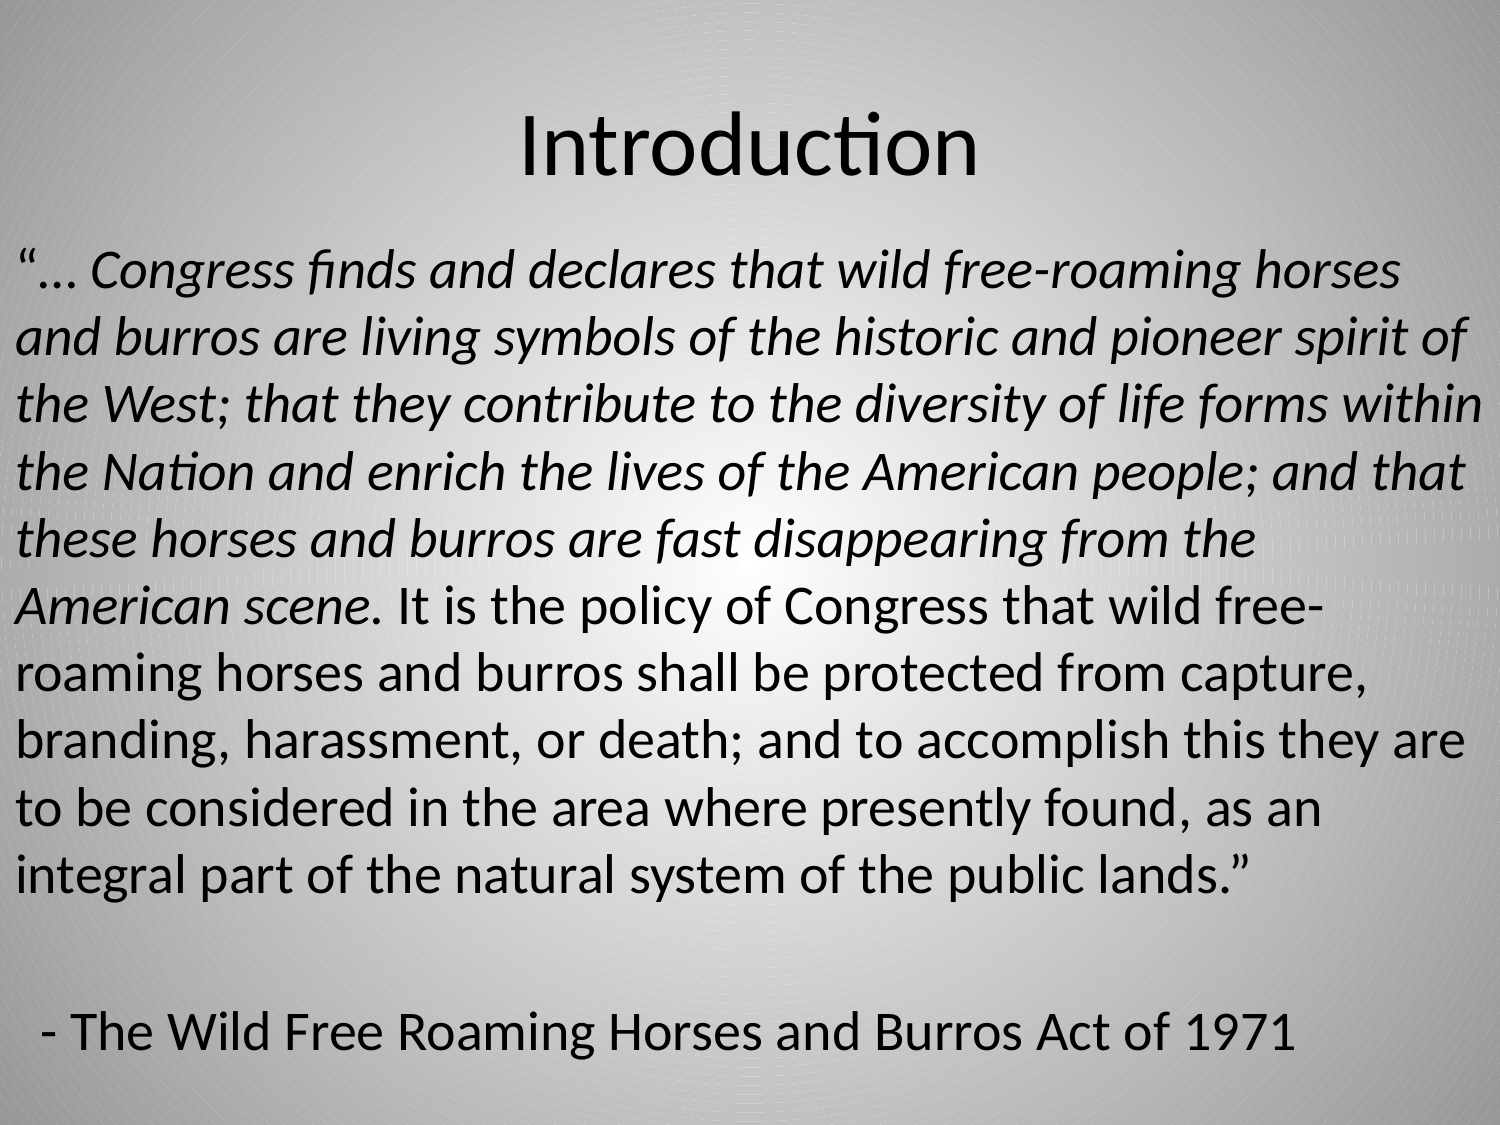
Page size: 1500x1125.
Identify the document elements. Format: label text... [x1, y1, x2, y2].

title Introduction [75, 45, 1425, 224]
list “… Congress finds and declares that wild free-roaming horses and burros are living symbols of the historic and pioneer spirit of the West; that they contribute to the diversity of life forms within the Nation and enrich the lives of the American people; and that these horses and burros are fast disappearing from the American scene. It is the policy of Congress that wild free-roaming horses and burros shall be protected from capture, branding, harassment, or death; and to accomplish this they are to be considered in the area where presently found, as an integral part of the natural system of the public lands.” - The Wild Free Roaming Horses and Burros Act of 1971 [0, 224, 1500, 1088]
